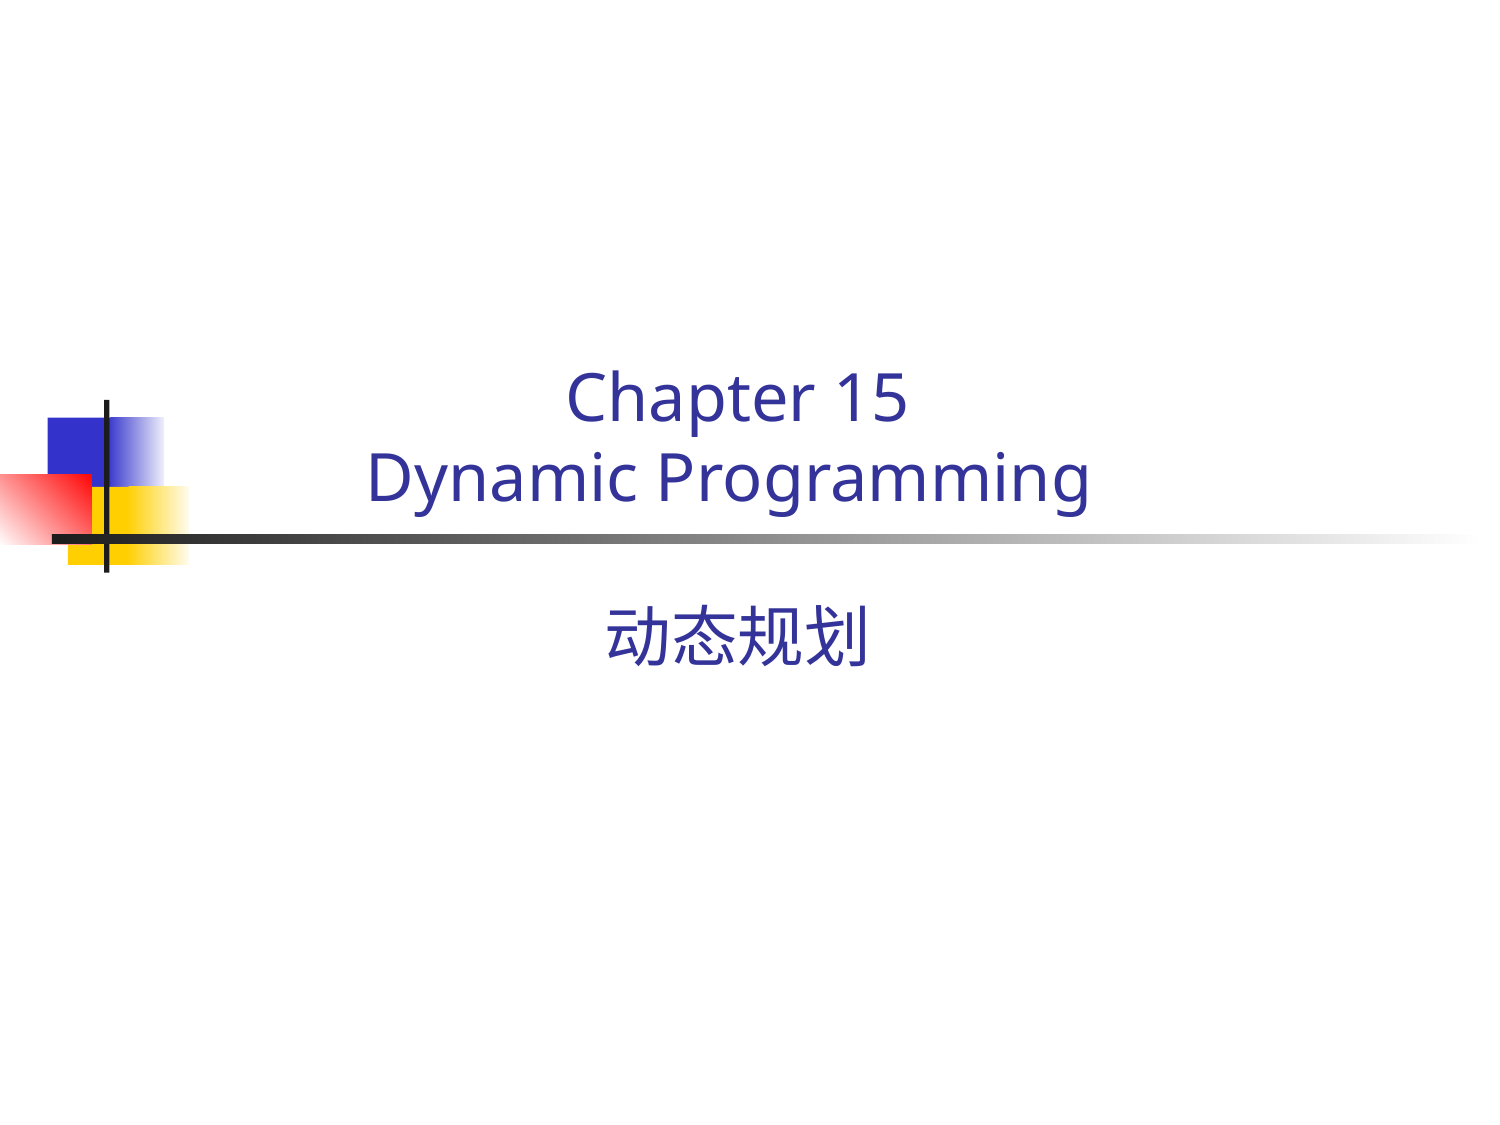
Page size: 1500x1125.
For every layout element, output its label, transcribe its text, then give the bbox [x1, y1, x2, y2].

title Chapter 15 Dynamic Programming 动态规划 [100, 302, 1376, 683]
